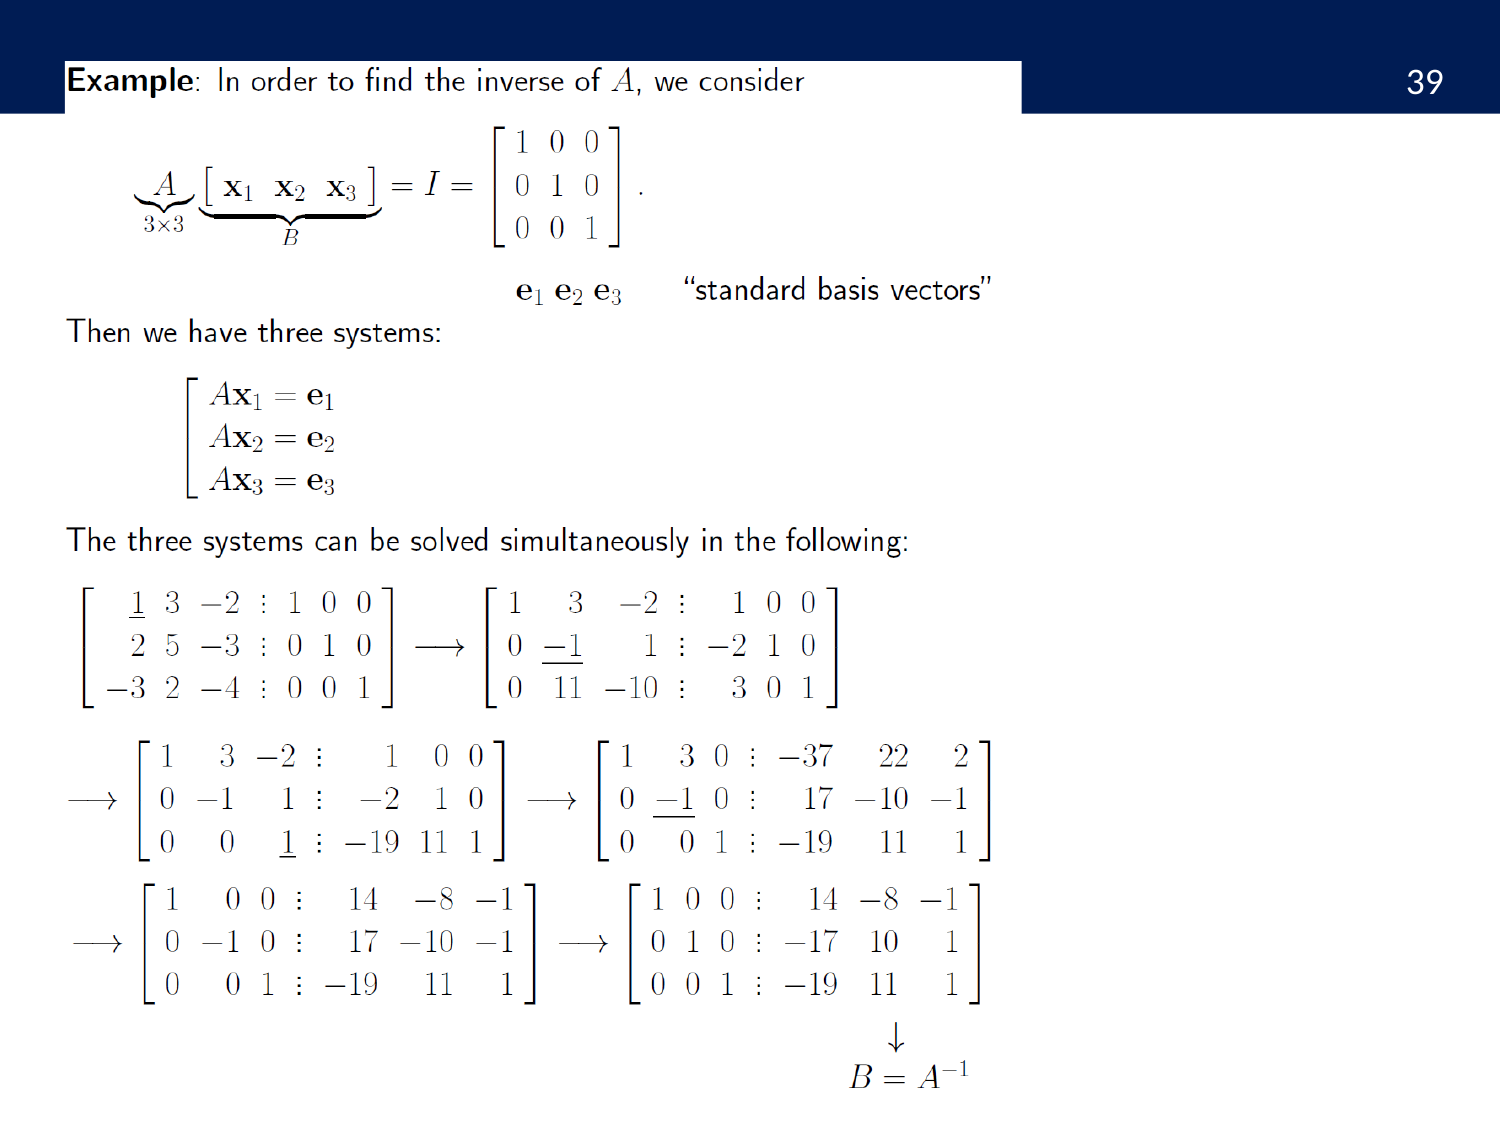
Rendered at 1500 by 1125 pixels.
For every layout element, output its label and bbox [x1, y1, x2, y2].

title [41, 0, 1459, 114]
picture [64, 61, 1022, 1092]
